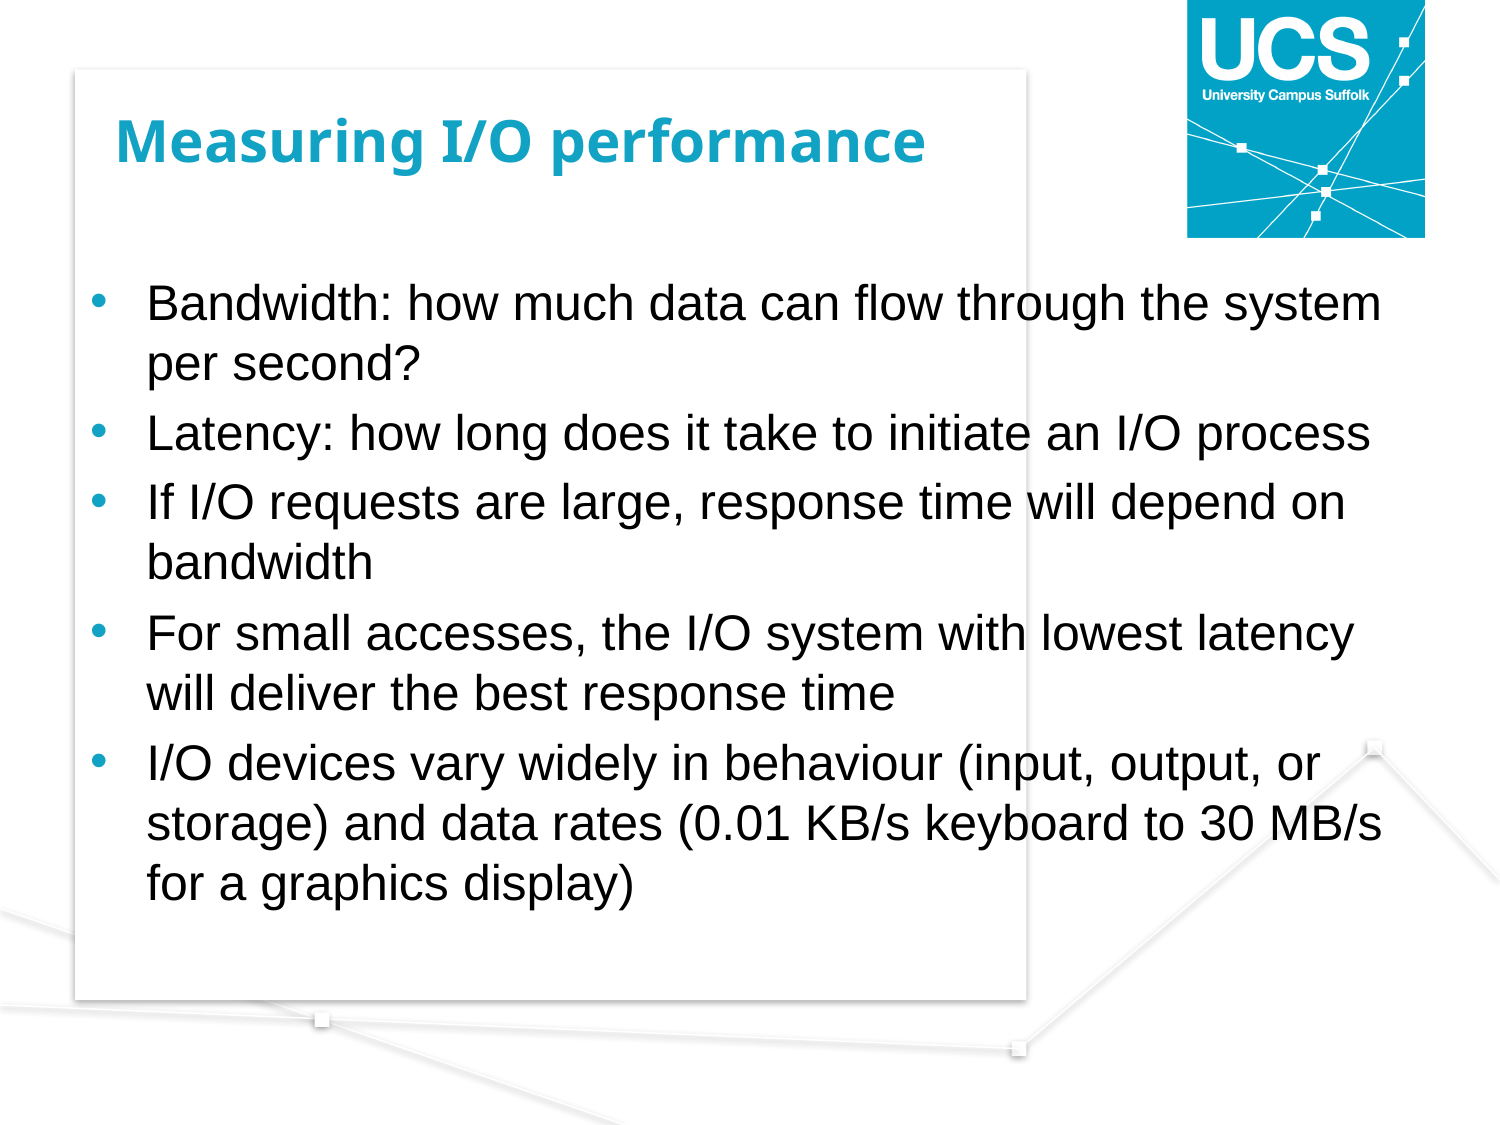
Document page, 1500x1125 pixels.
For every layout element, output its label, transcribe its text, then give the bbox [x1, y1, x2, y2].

picture [1187, 0, 1425, 238]
title Measuring I/O performance [99, 44, 1012, 233]
list Bandwidth: how much data can flow through the system per second? Latency: how long does it take to initiate an I/O process If I/O requests are large, response time will depend on bandwidth For small accesses, the I/O system with lowest latency will deliver the best response time I/O devices vary widely in behaviour (input, output, or storage) and data rates (0.01 KB/s keyboard to 30 MB/s for a graphics display) [74, 262, 1431, 1006]
